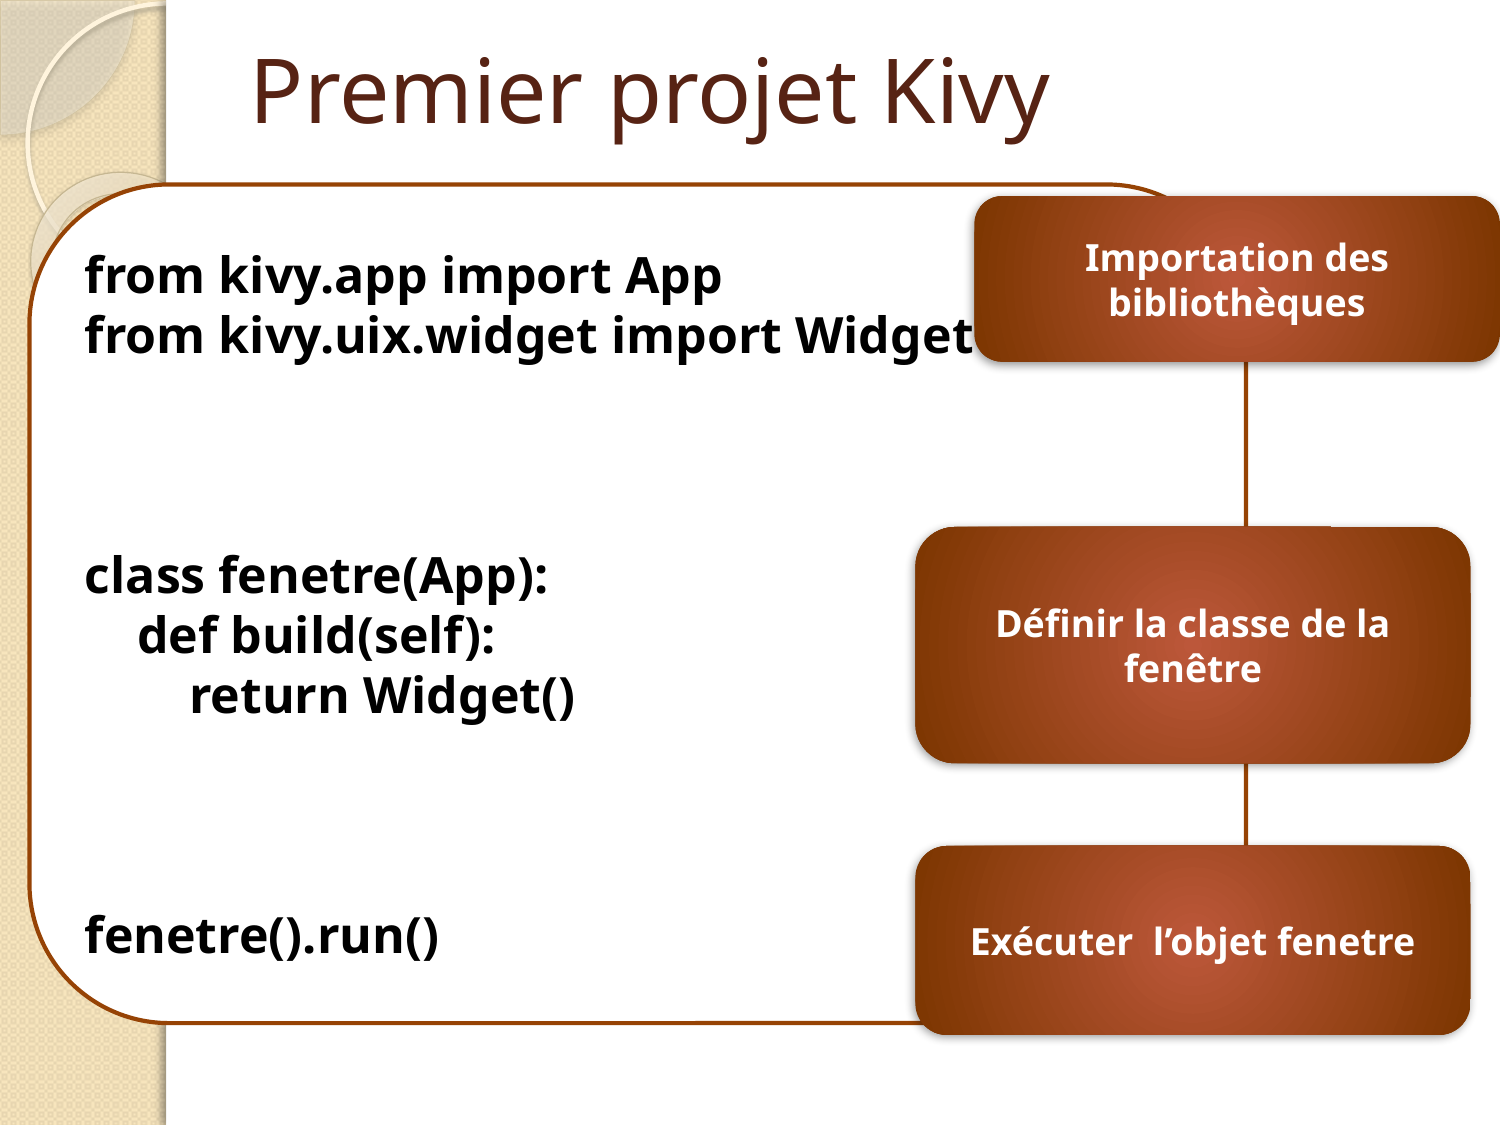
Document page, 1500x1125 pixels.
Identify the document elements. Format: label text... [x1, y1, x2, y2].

text_box Définir la classe de la fenêtre [915, 526, 1471, 764]
text_box Importation des bibliothèques [974, 196, 1500, 362]
text_box Exécuter l’objet fenetre [915, 845, 1471, 1035]
text_box from kivy.app import App from kivy.uix.widget import Widget class fenetre(App): def build(self): return Widget() fenetre().run() [27, 182, 1249, 1026]
title Premier projet Kivy [234, 0, 1450, 149]
